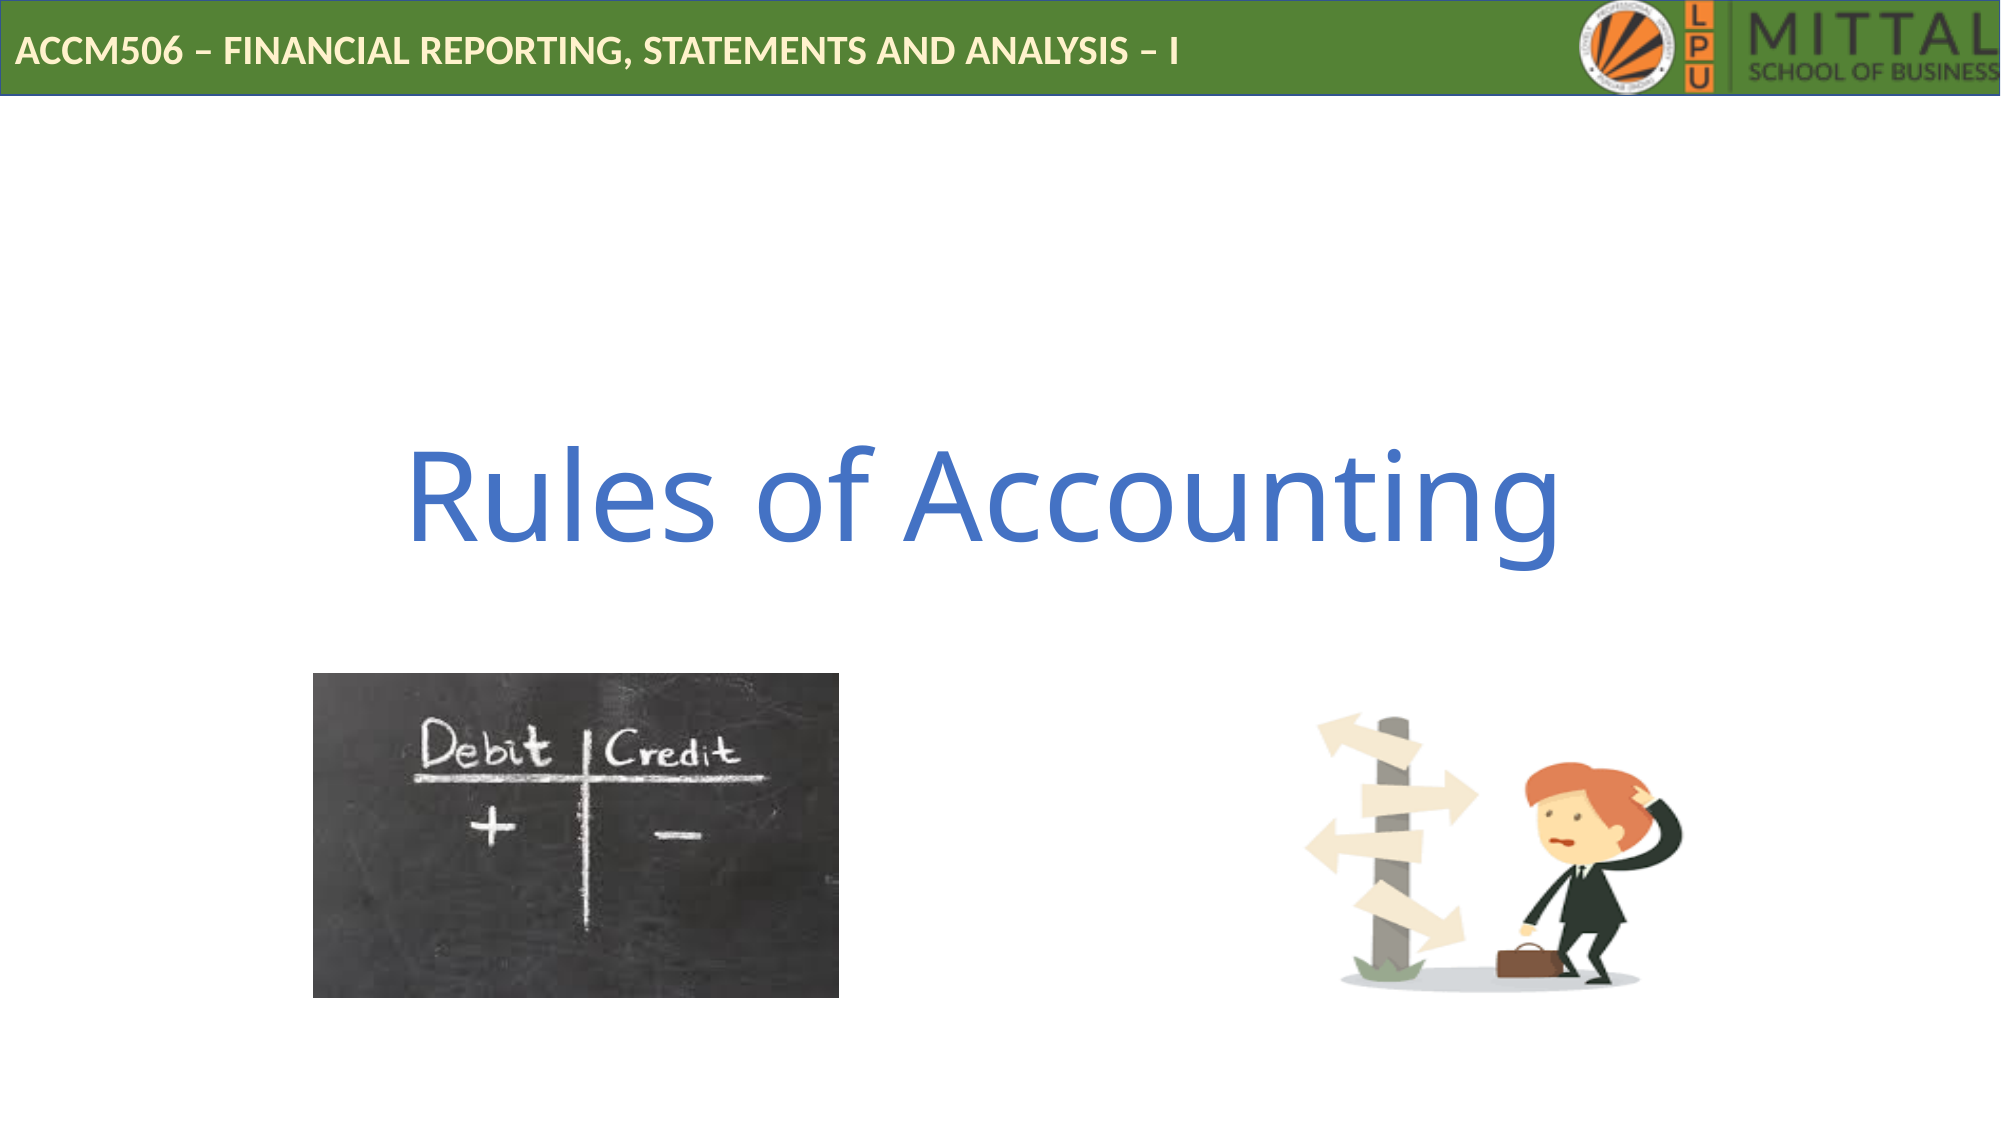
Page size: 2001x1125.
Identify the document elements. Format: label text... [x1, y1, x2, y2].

picture [313, 673, 839, 998]
text_box Accounting Cycle & Rules of Accounting [26, 0, 1790, 235]
picture [1255, 673, 1731, 1026]
picture [1790, 0, 2000, 95]
title Rules of Accounting [249, 184, 1750, 576]
